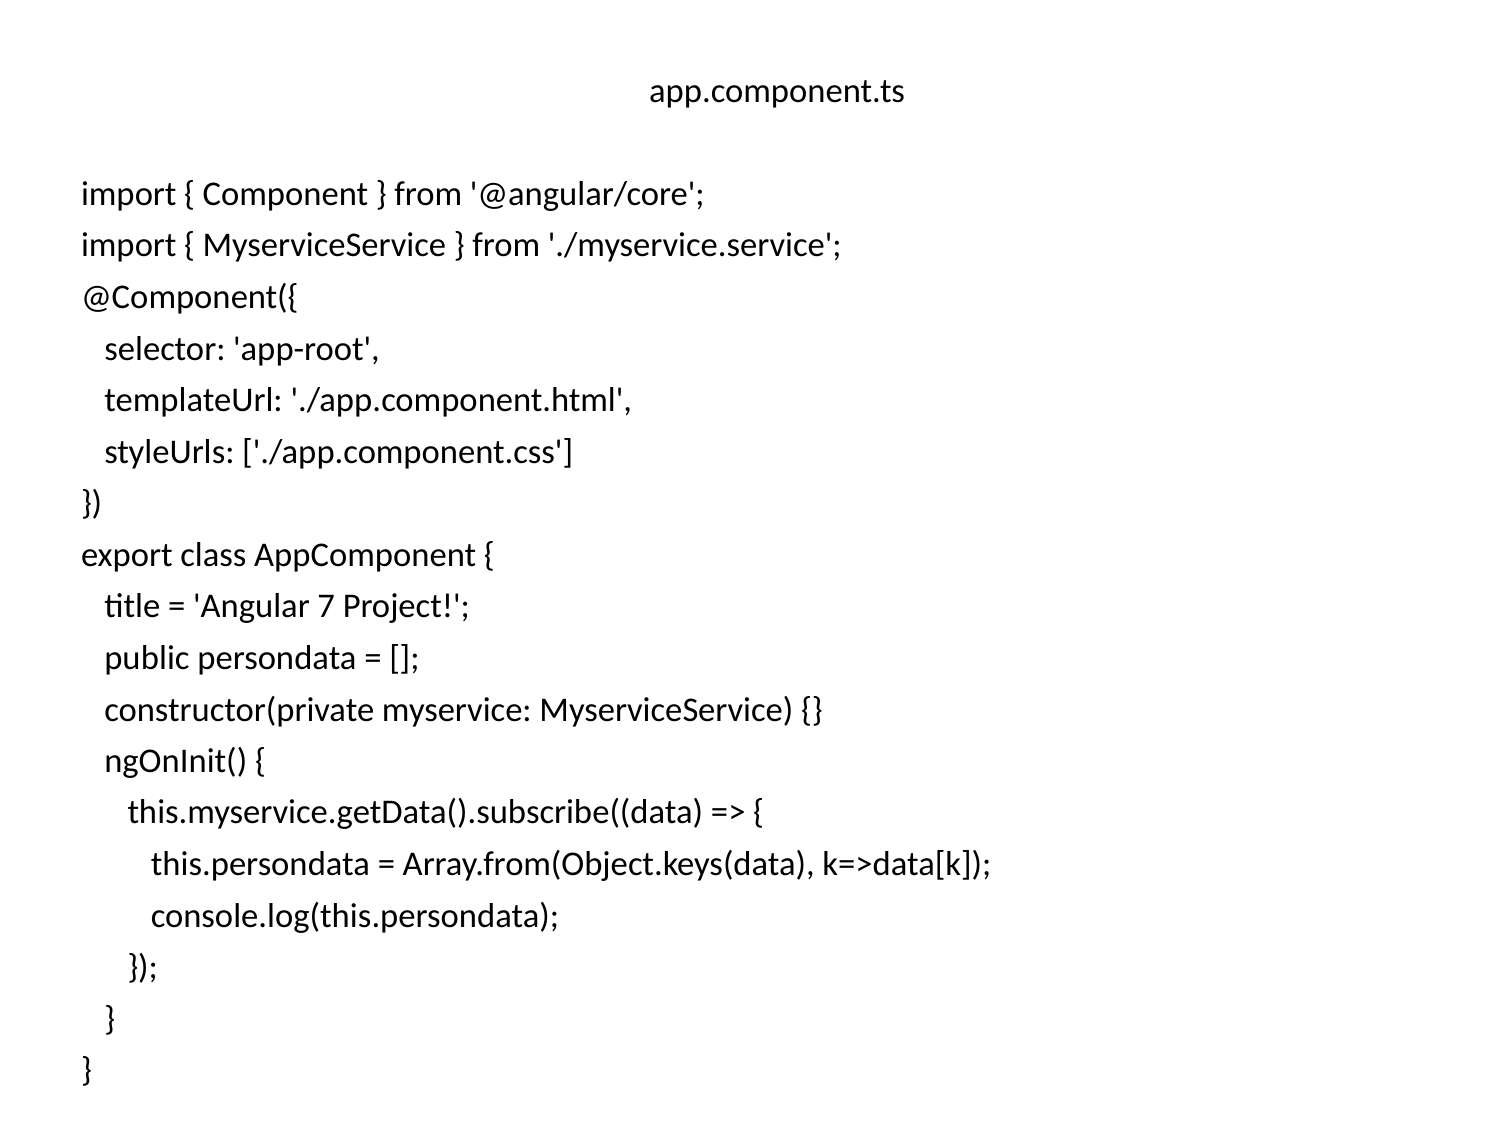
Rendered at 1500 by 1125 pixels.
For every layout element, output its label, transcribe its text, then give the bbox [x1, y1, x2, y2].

subtitle app.component.ts import { Component } from '@angular/core'; import { MyserviceService } from './myservice.service'; @Component({ selector: 'app-root', templateUrl: './app.component.html', styleUrls: ['./app.component.css'] }) export class AppComponent { title = 'Angular 7 Project!'; public persondata = []; constructor(private myservice: MyserviceService) {} ngOnInit() { this.myservice.getData().subscribe((data) => { this.persondata = Array.from(Object.keys(data), k=>data[k]); console.log(this.persondata); }); } } [66, 65, 1489, 1104]
